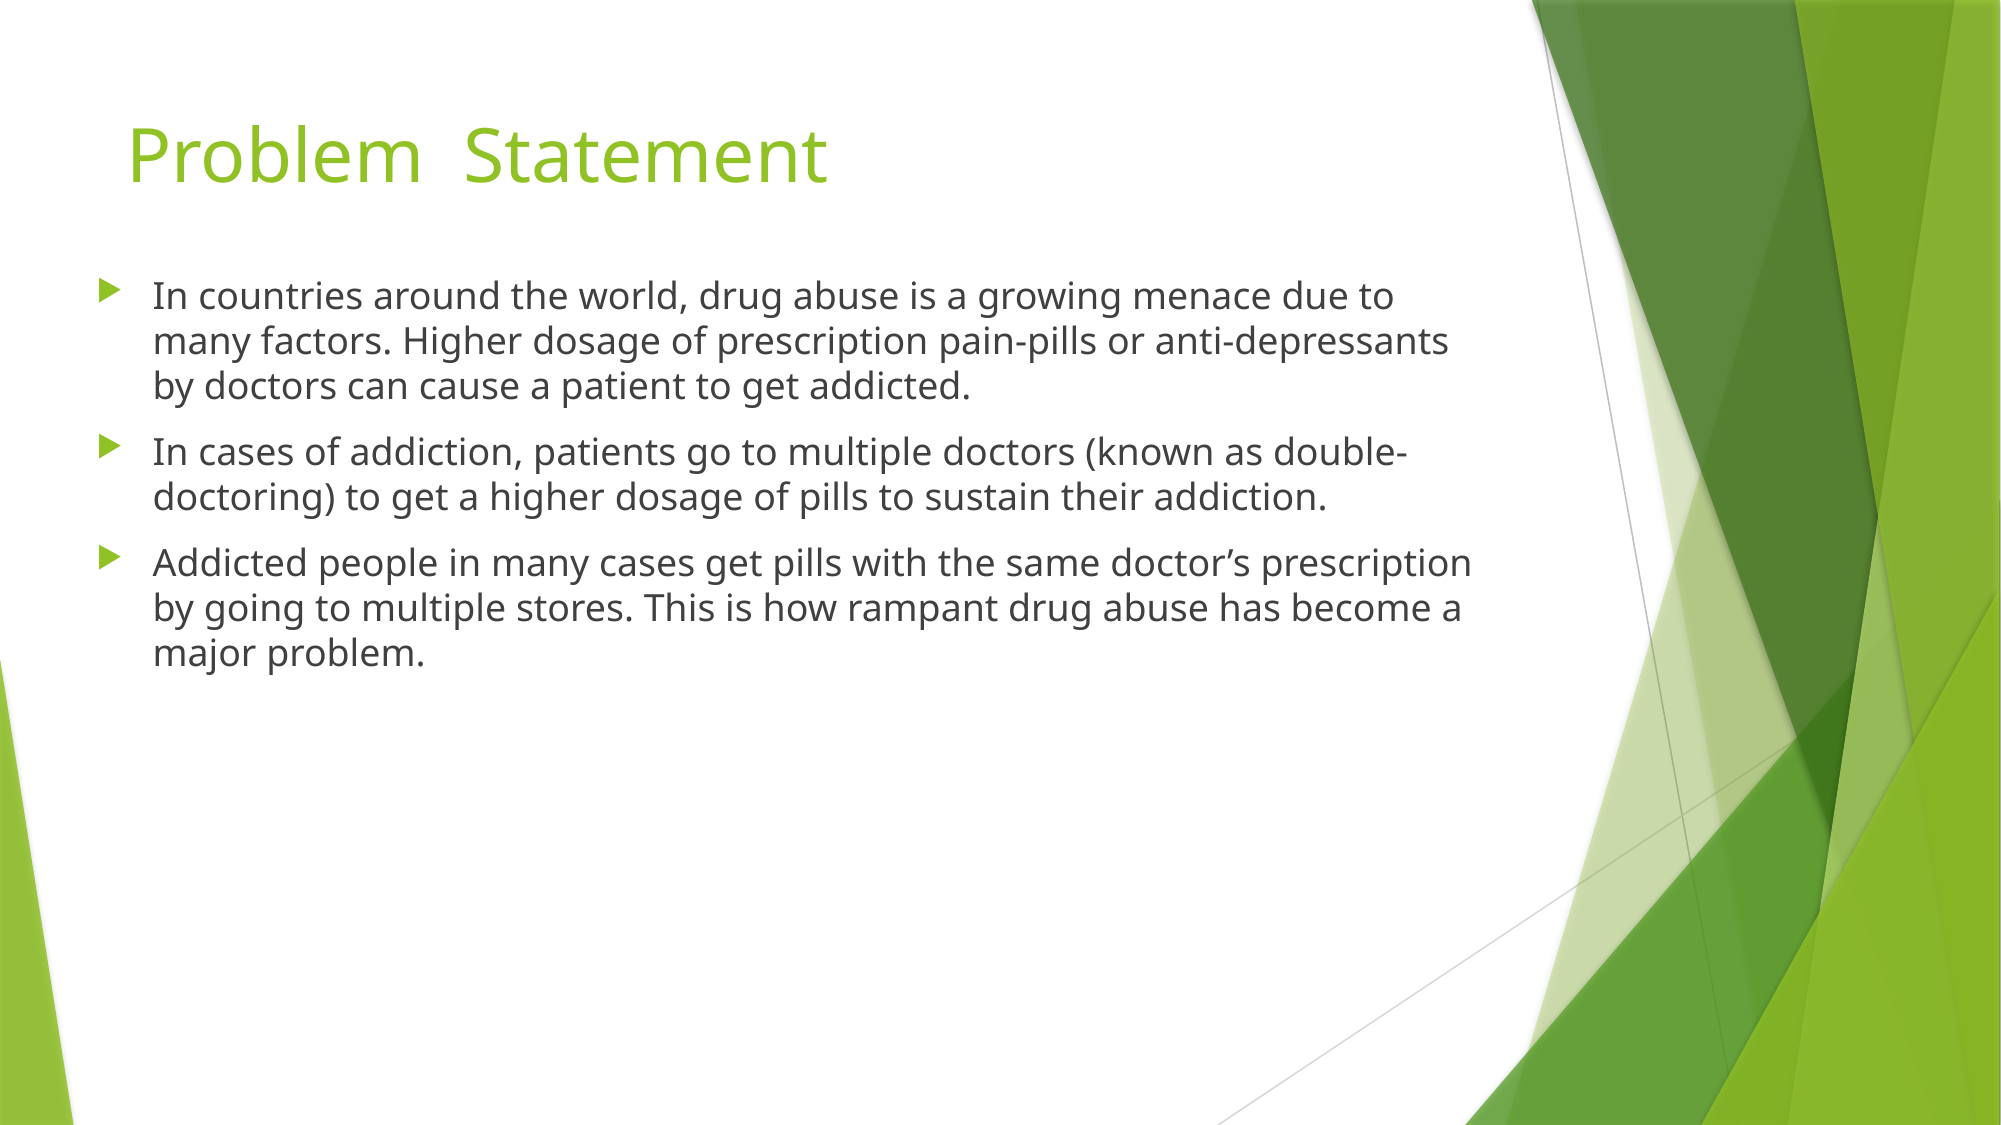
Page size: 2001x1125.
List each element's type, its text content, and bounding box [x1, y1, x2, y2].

list In countries around the world, drug abuse is a growing menace due to many factors. Higher dosage of prescription pain-pills or anti-depressants by doctors can cause a patient to get addicted. In cases of addiction, patients go to multiple doctors (known as double-doctoring) to get a higher dosage of pills to sustain their addiction. Addicted people in many cases get pills with the same doctor’s prescription by going to multiple stores. This is how rampant drug abuse has become a major problem. [81, 264, 1492, 902]
title Problem Statement [111, 99, 1522, 317]
